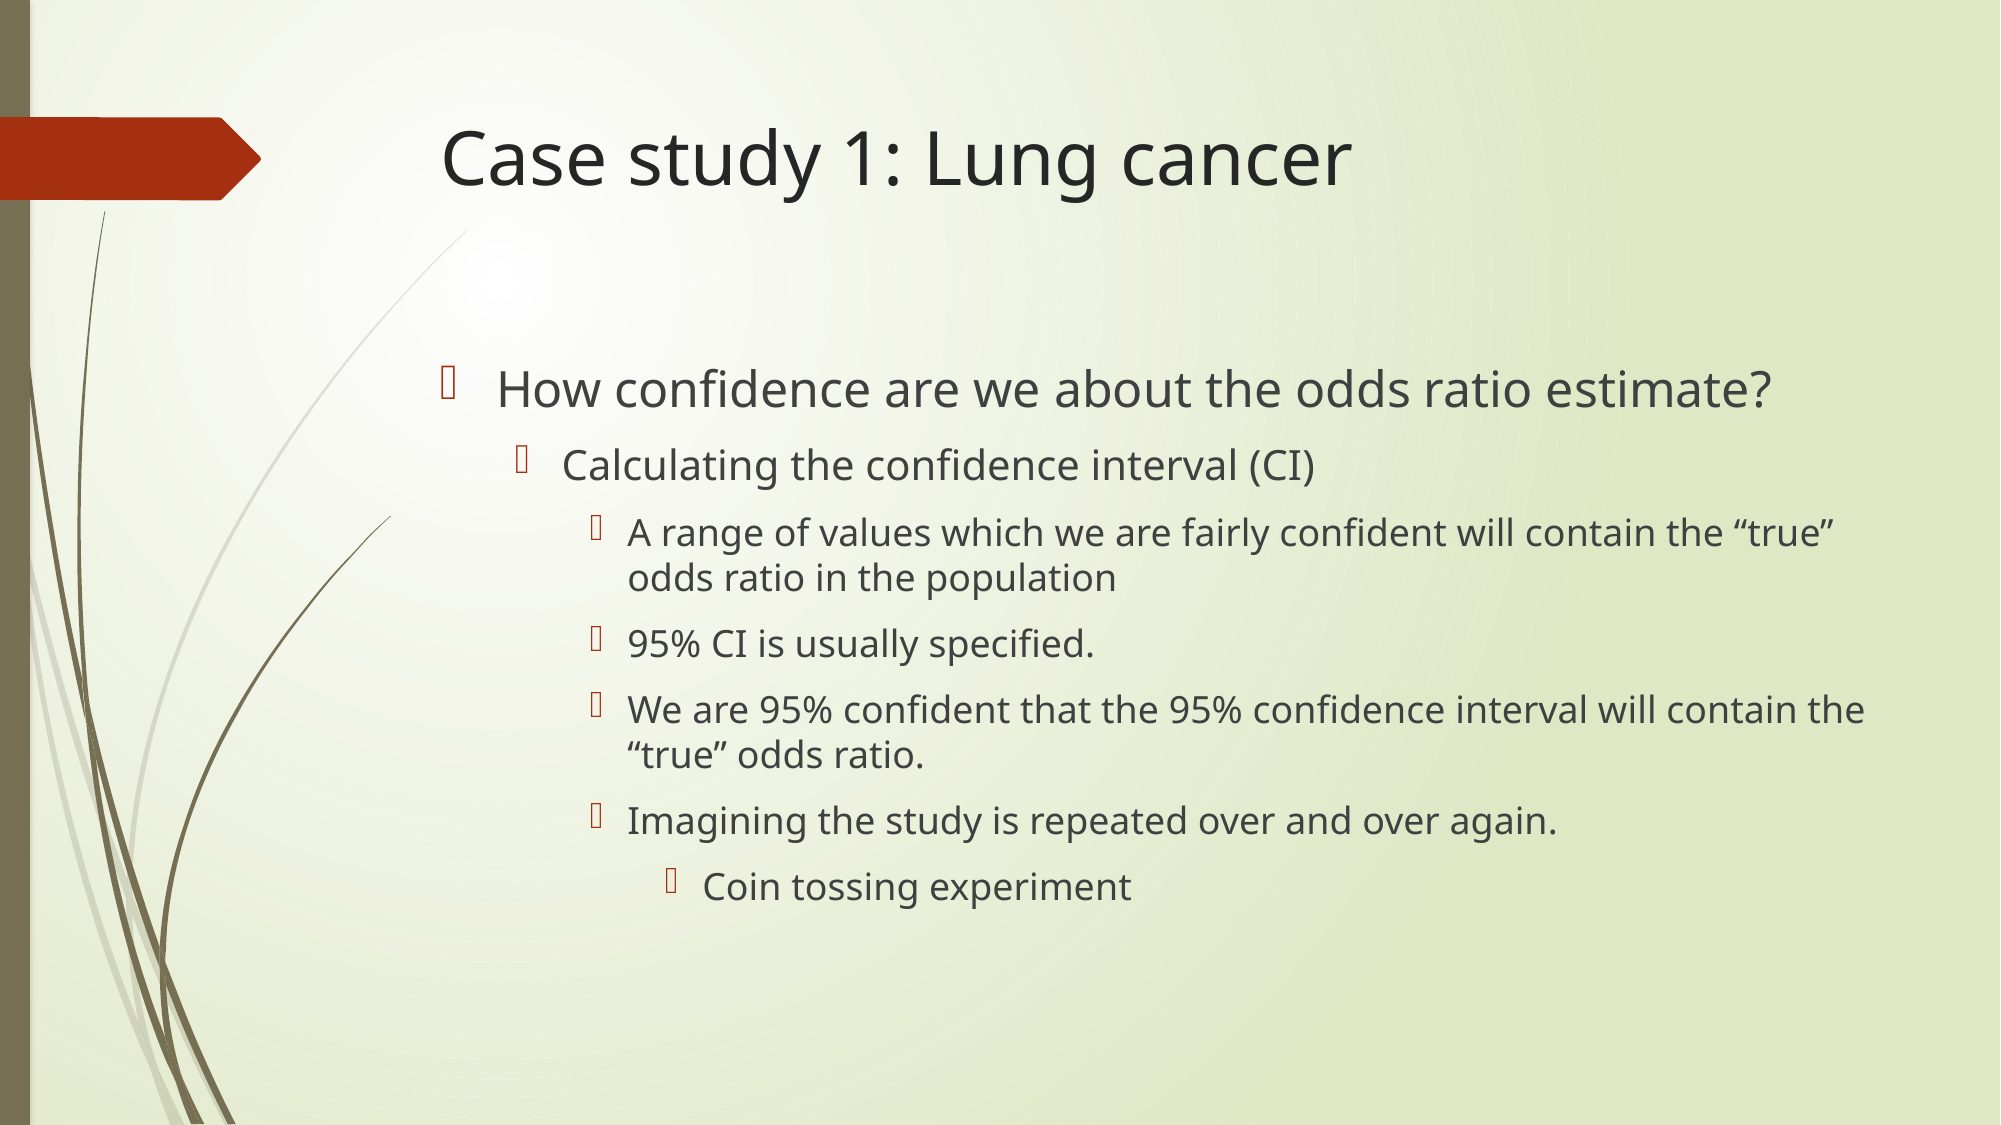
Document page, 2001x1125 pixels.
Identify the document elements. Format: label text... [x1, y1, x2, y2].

list How confidence are we about the odds ratio estimate? Calculating the confidence interval (CI) A range of values which we are fairly confident will contain the “true” odds ratio in the population 95% CI is usually specified. We are 95% confident that the 95% confidence interval will contain the “true” odds ratio. Imagining the study is repeated over and over again. Coin tossing experiment [424, 350, 1888, 1057]
title Case study 1: Lung cancer [425, 102, 1888, 313]
